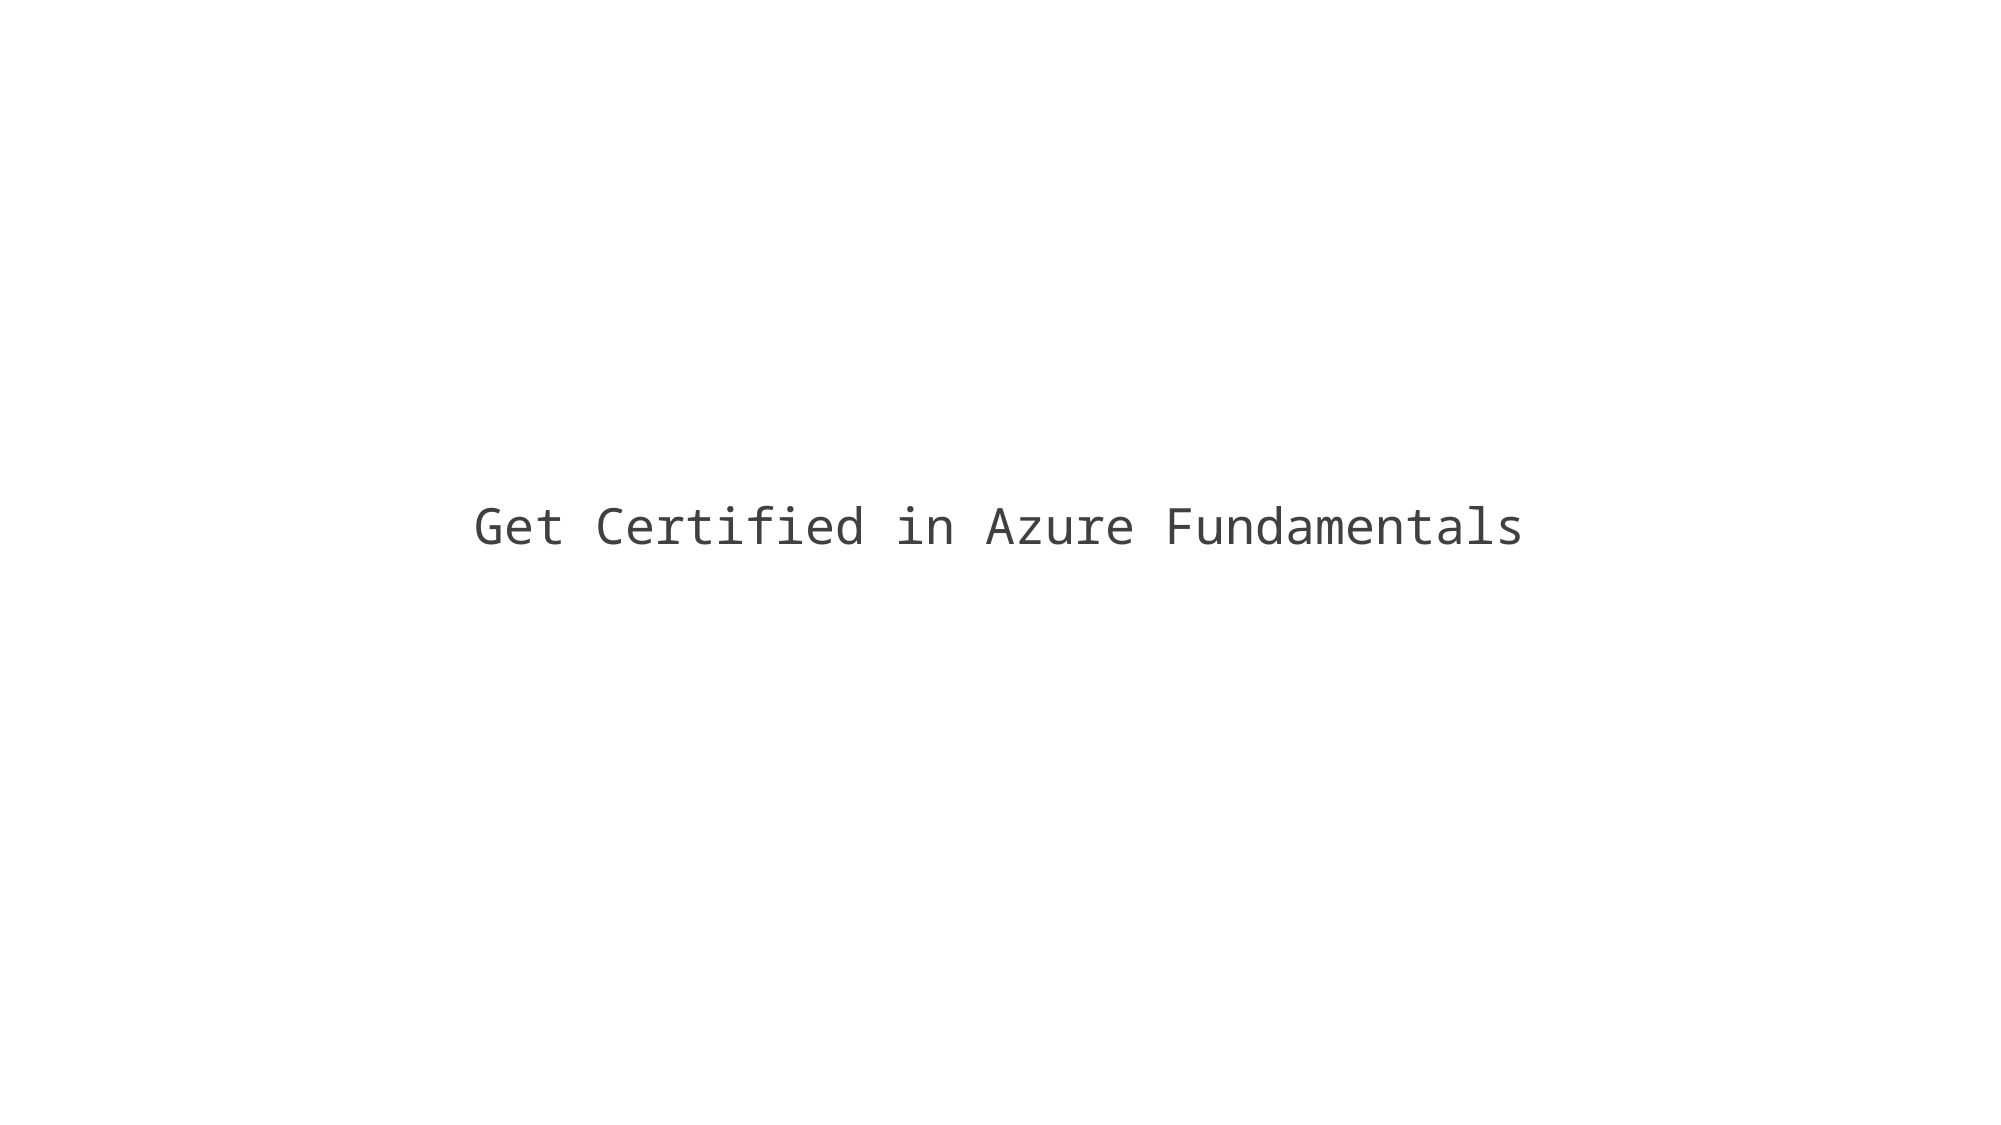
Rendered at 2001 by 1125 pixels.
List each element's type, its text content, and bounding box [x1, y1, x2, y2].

text_box Get Certified in Azure Fundamentals [460, 486, 1540, 562]
